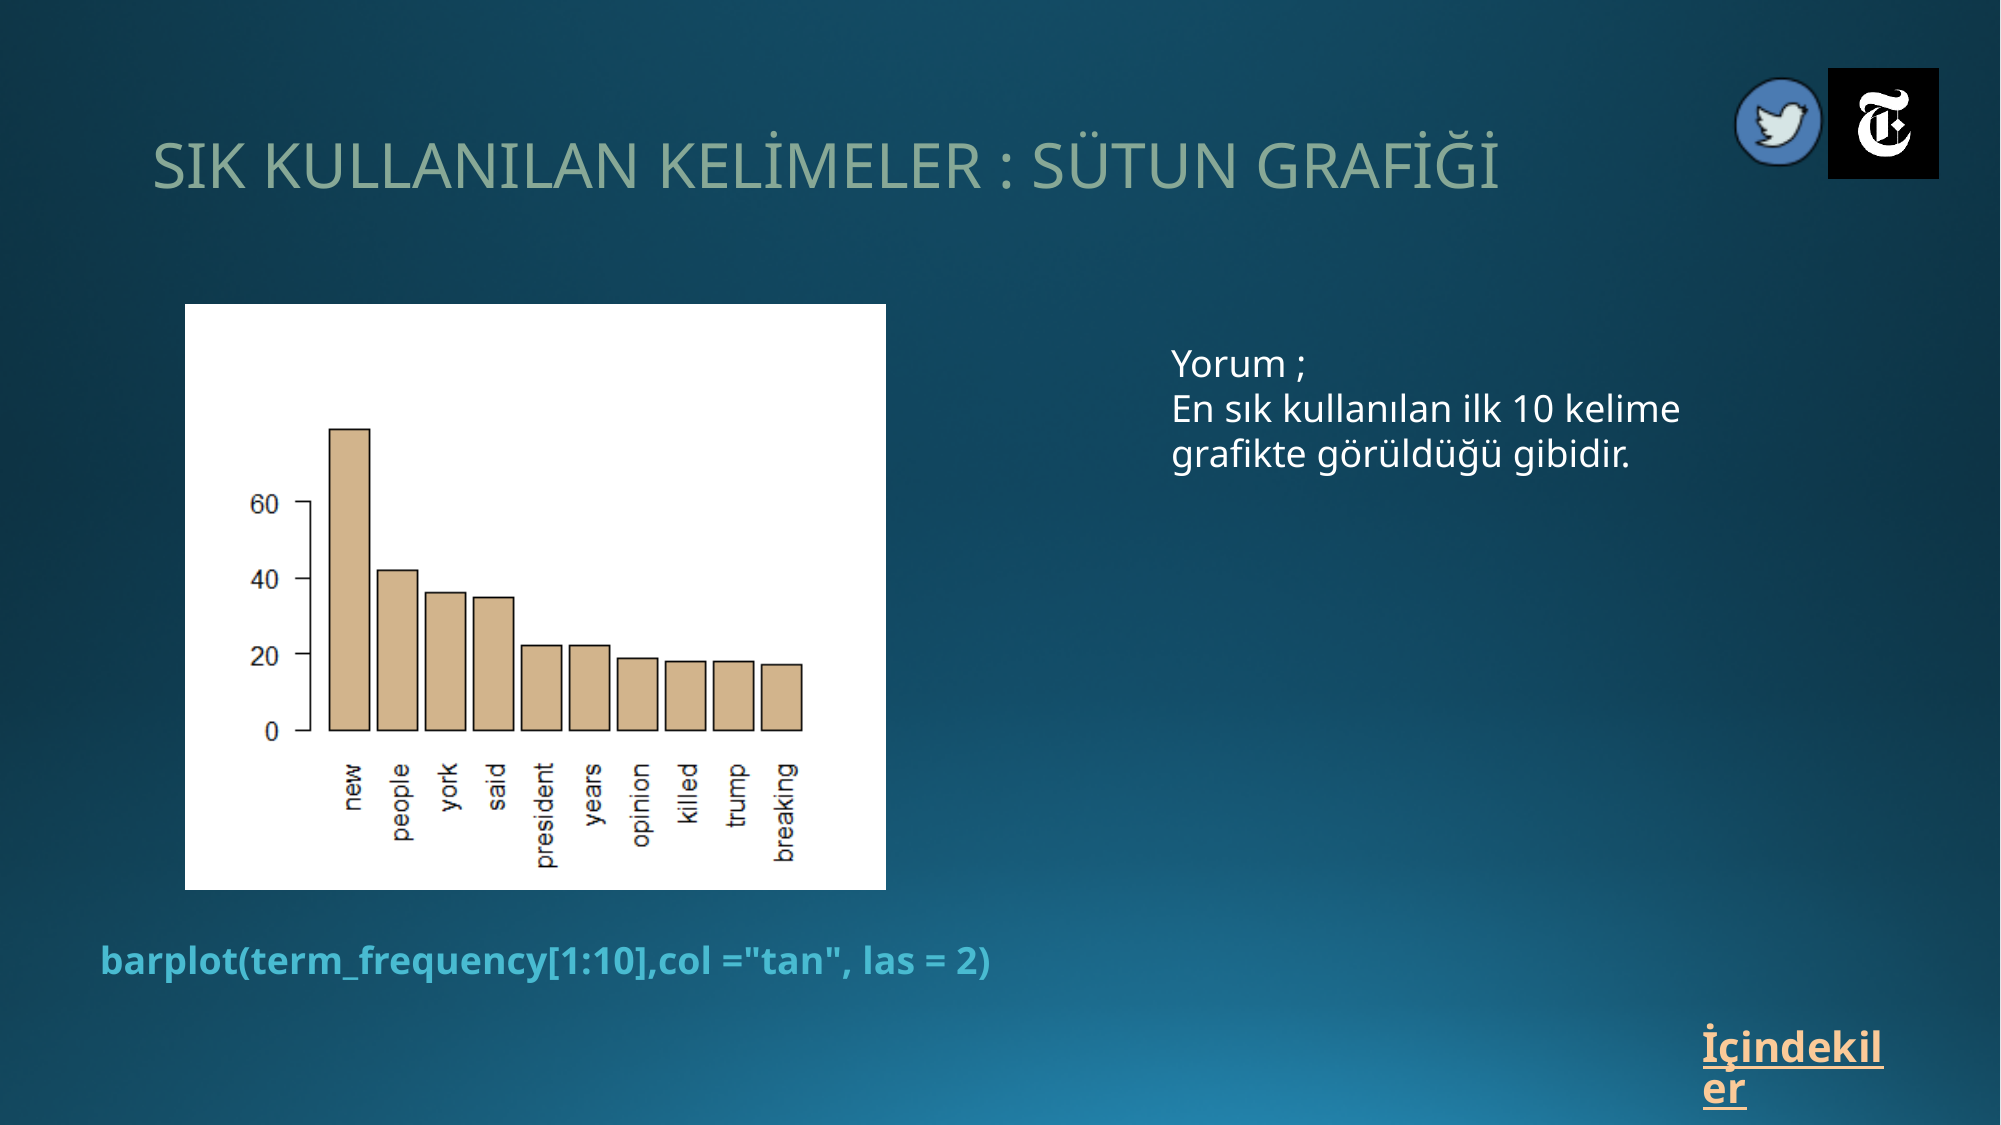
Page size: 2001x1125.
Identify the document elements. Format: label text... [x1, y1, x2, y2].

text_box barplot(term_frequency[1:10],col ="tan", las = 2) [85, 929, 1007, 990]
text_box İçindekiler [1688, 1013, 1908, 1085]
title SIK KULLANILAN KELİMELER : SÜTUN GRAFİĞİ [137, 59, 1863, 278]
picture [0, 0, 2001, 1125]
text_box Yorum ; En sık kullanılan ilk 10 kelime grafikte görüldüğü gibidir. [1156, 332, 1732, 618]
